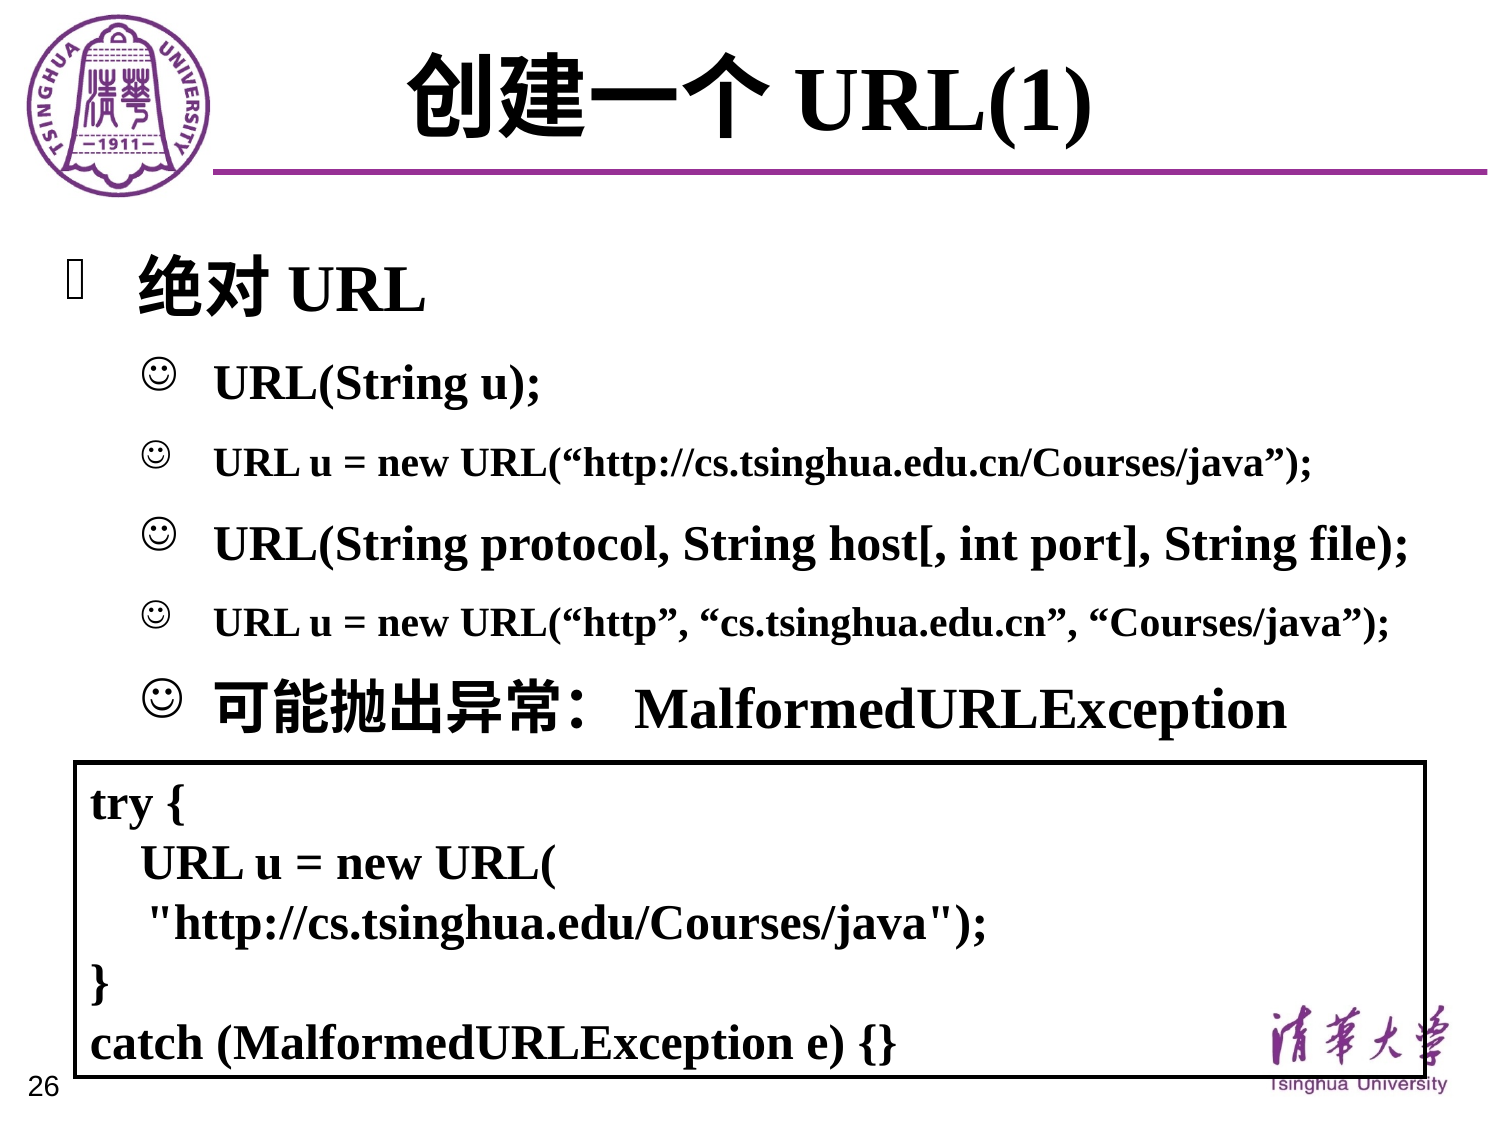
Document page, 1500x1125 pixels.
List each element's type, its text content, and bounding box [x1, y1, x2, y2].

picture [1262, 999, 1454, 1101]
picture [24, 12, 213, 37]
text_box try { URL u = new URL( "http://cs.tsinghua.edu/Courses/java"); } catch (MalformedURLException e) {} [74, 762, 1425, 1078]
list 绝对URL URL(String u); URL u = new URL(“http://cs.tsinghua.edu.cn/Courses/java”); URL(String protocol, String host[, int port], String file); URL u = new URL(“http”, “cs.tsinghua.edu.cn”, “Courses/java”); 可能抛出异常：MalformedURLException [49, 237, 1451, 951]
title 创建一个URL(1) [24, 37, 1476, 151]
picture [24, 151, 213, 200]
footer 26 [12, 1059, 176, 1125]
